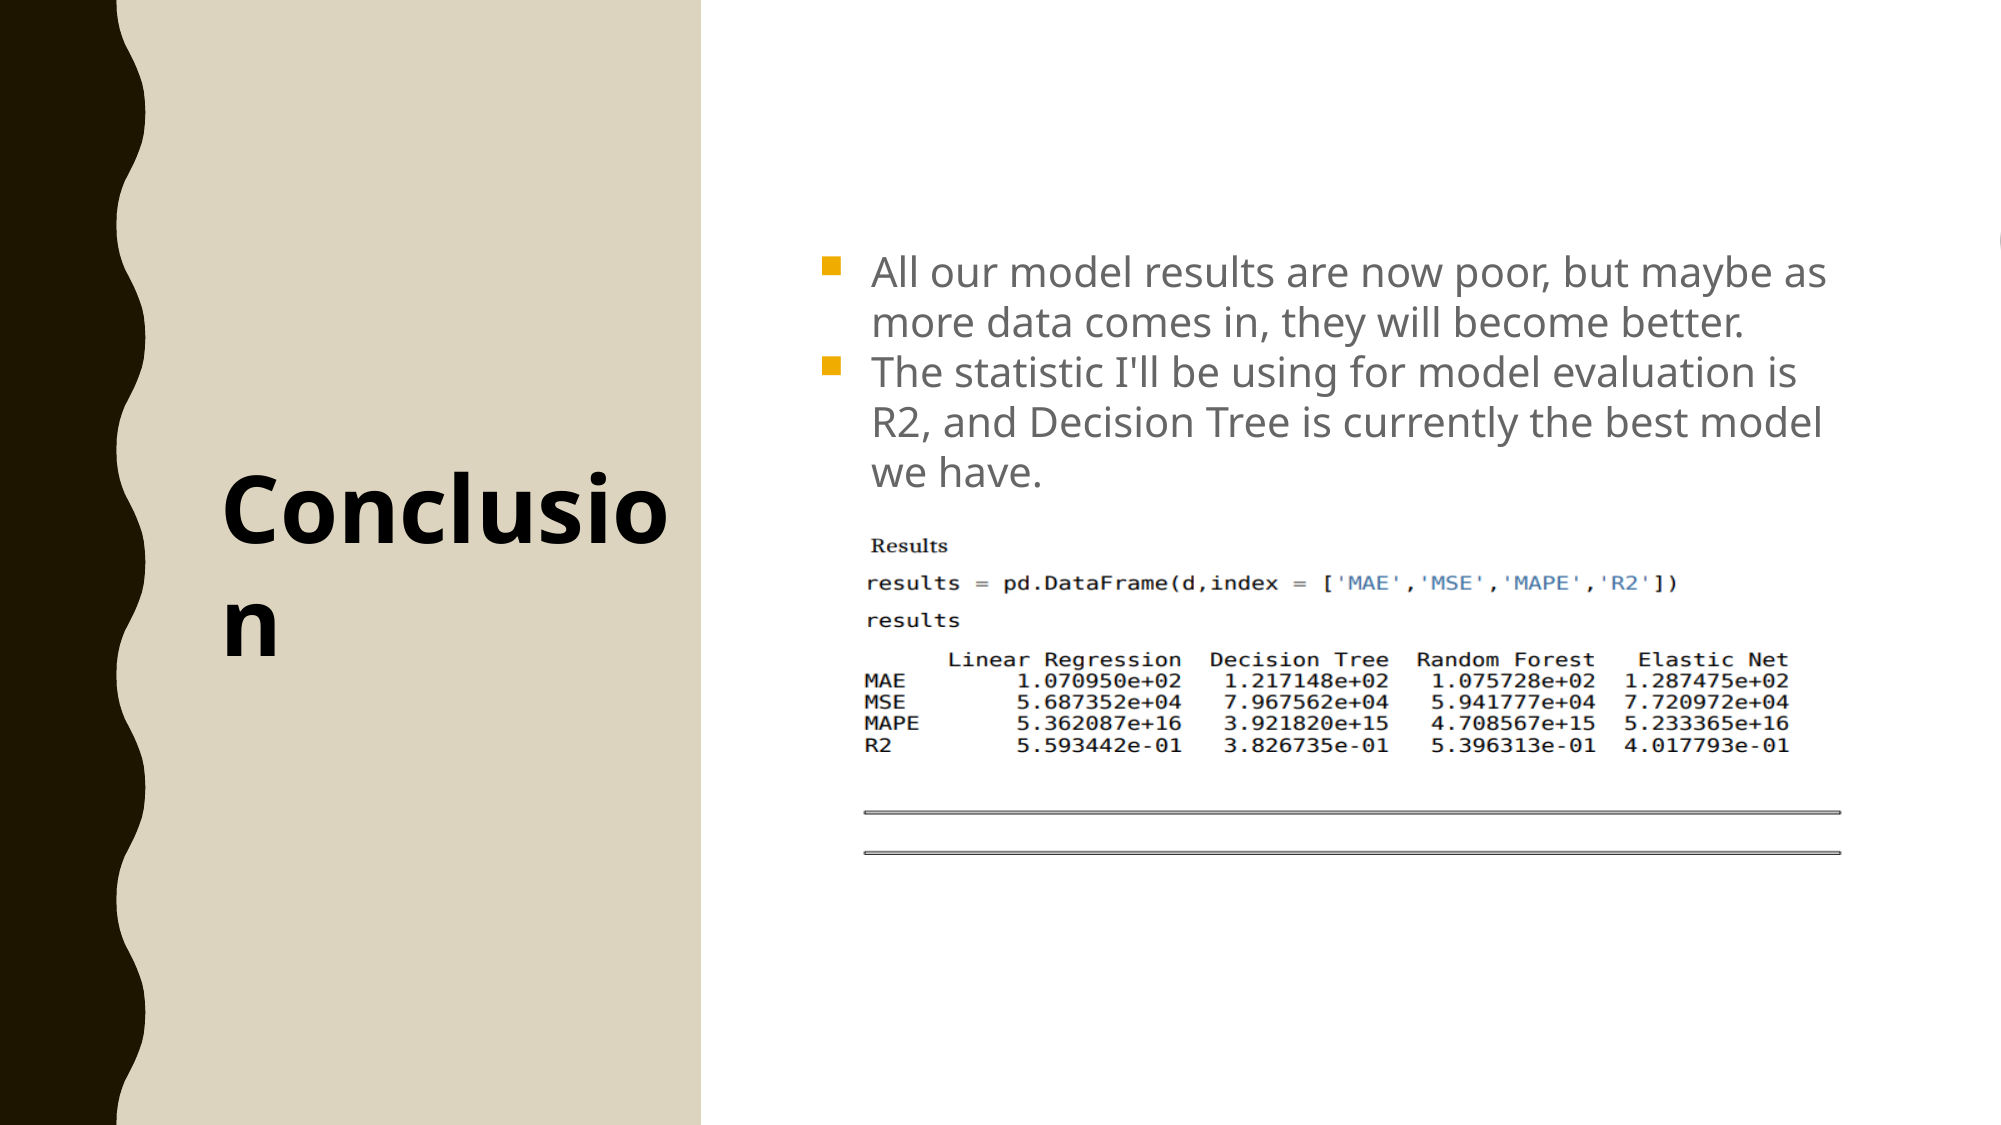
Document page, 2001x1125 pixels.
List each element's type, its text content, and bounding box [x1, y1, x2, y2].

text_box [0, 0, 146, 1125]
picture [816, 512, 1913, 878]
text_box [702, 0, 2000, 1125]
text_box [148, 0, 701, 1125]
list All our model results are now poor, but maybe as more data comes in, they will become better. The statistic I'll be using for model evaluation is R2, and Decision Tree is currently the best model we have. [790, 203, 1866, 631]
